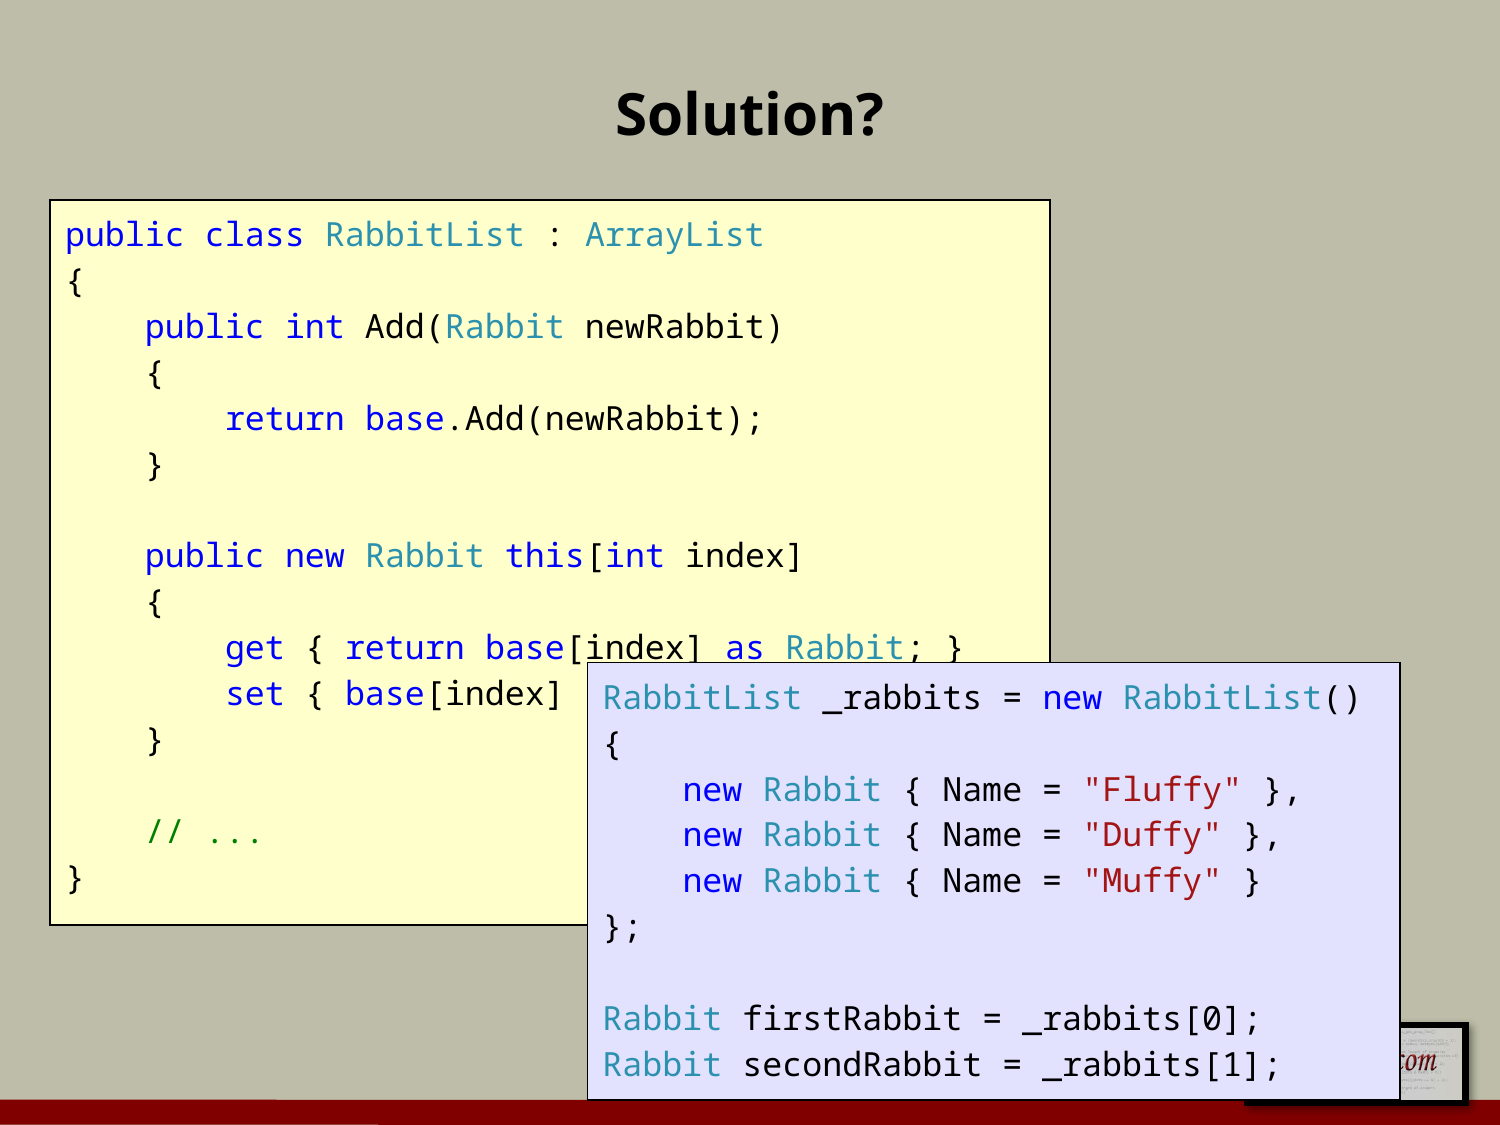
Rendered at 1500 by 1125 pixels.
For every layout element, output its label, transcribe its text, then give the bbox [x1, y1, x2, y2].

text_box public class RabbitList : ArrayList { public int Add(Rabbit newRabbit) { return base.Add(newRabbit); } public new Rabbit this[int index] { get { return base[index] as Rabbit; } set { base[index] = value as Rabbit; } } // ... } [50, 200, 1050, 925]
picture [1400, 1028, 1462, 1100]
text_box RabbitList _rabbits = new RabbitList() { new Rabbit { Name = "Fluffy" }, new Rabbit { Name = "Duffy" }, new Rabbit { Name = "Muffy" } }; Rabbit firstRabbit = _rabbits[0]; Rabbit secondRabbit = _rabbits[1]; [587, 662, 1400, 1100]
title Solution? [74, 49, 1426, 176]
